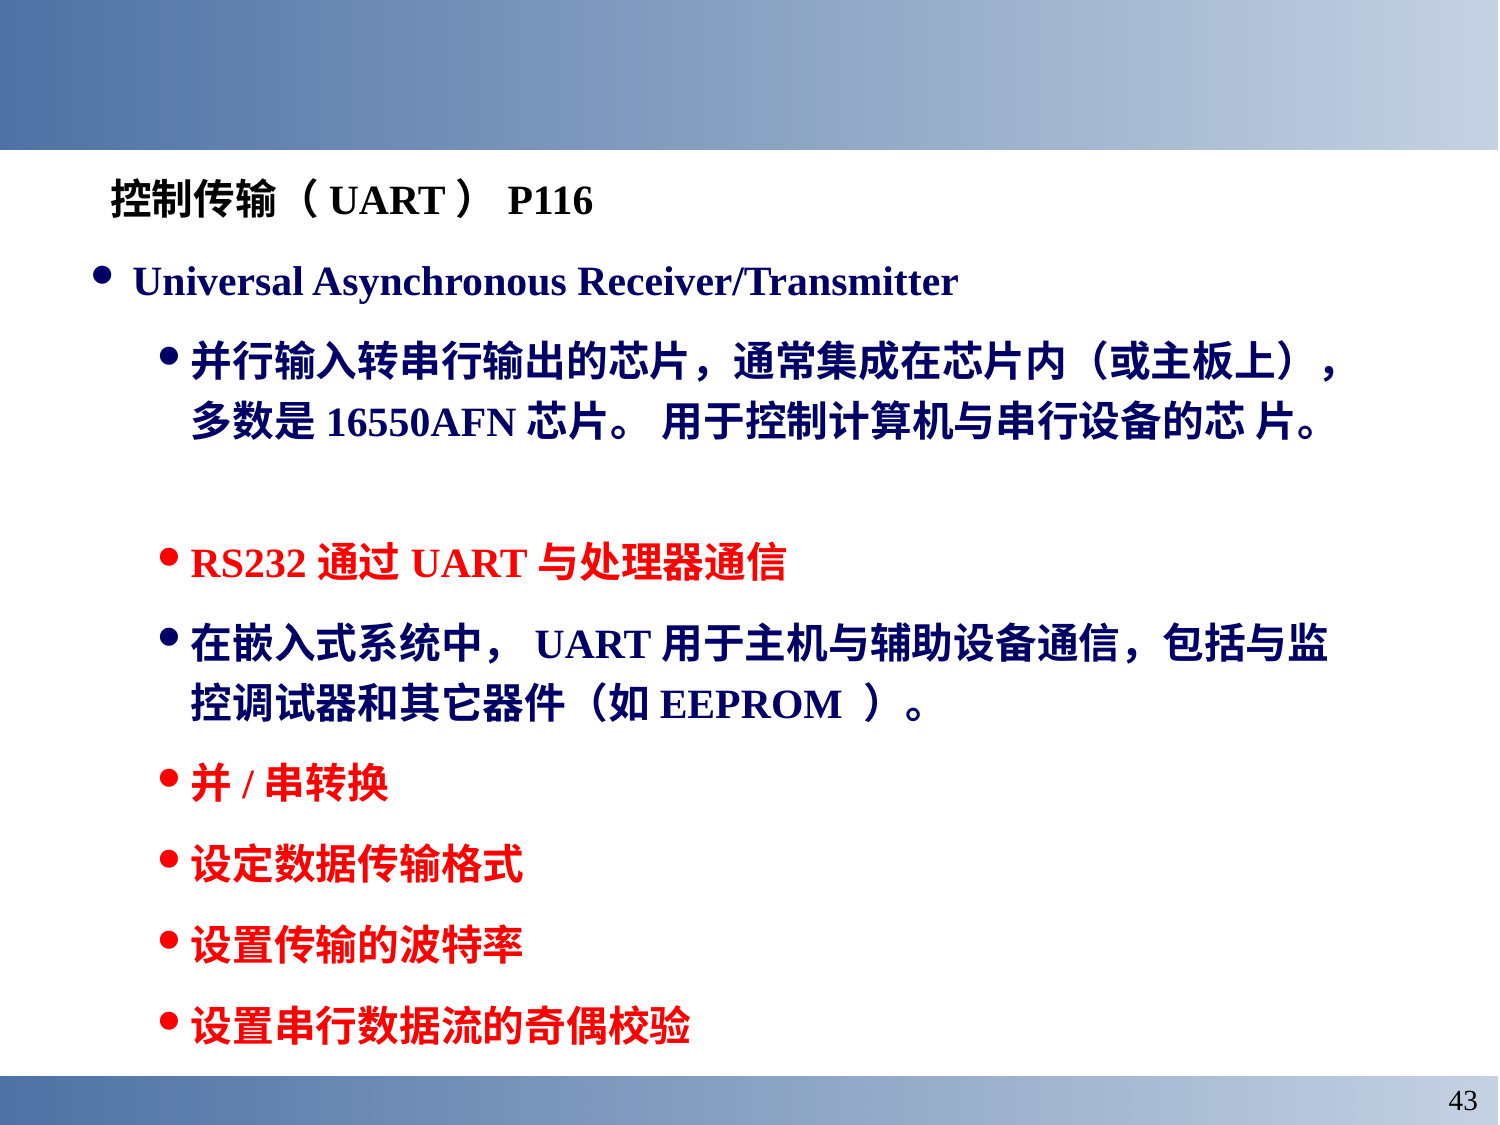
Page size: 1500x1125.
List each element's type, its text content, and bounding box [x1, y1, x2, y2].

list 控制传输（UART）P116 Universal Asynchronous Receiver/Transmitter 并行输入转串行输出的芯片，通常集成在芯片内（或主板上），多数是16550AFN芯片。 用于控制计算机与串行设备的芯 片。 RS232通过UART与处理器通信 在嵌入式系统中，UART用于主机与辅助设备通信，包括与监控调试器和其它器件（如EEPROM ）。 并/串转换 设定数据传输格式 设置传输的波特率 设置串行数据流的奇偶校验 [77, 156, 1353, 1055]
picture [0, 1076, 1500, 1125]
picture [0, 0, 1500, 150]
